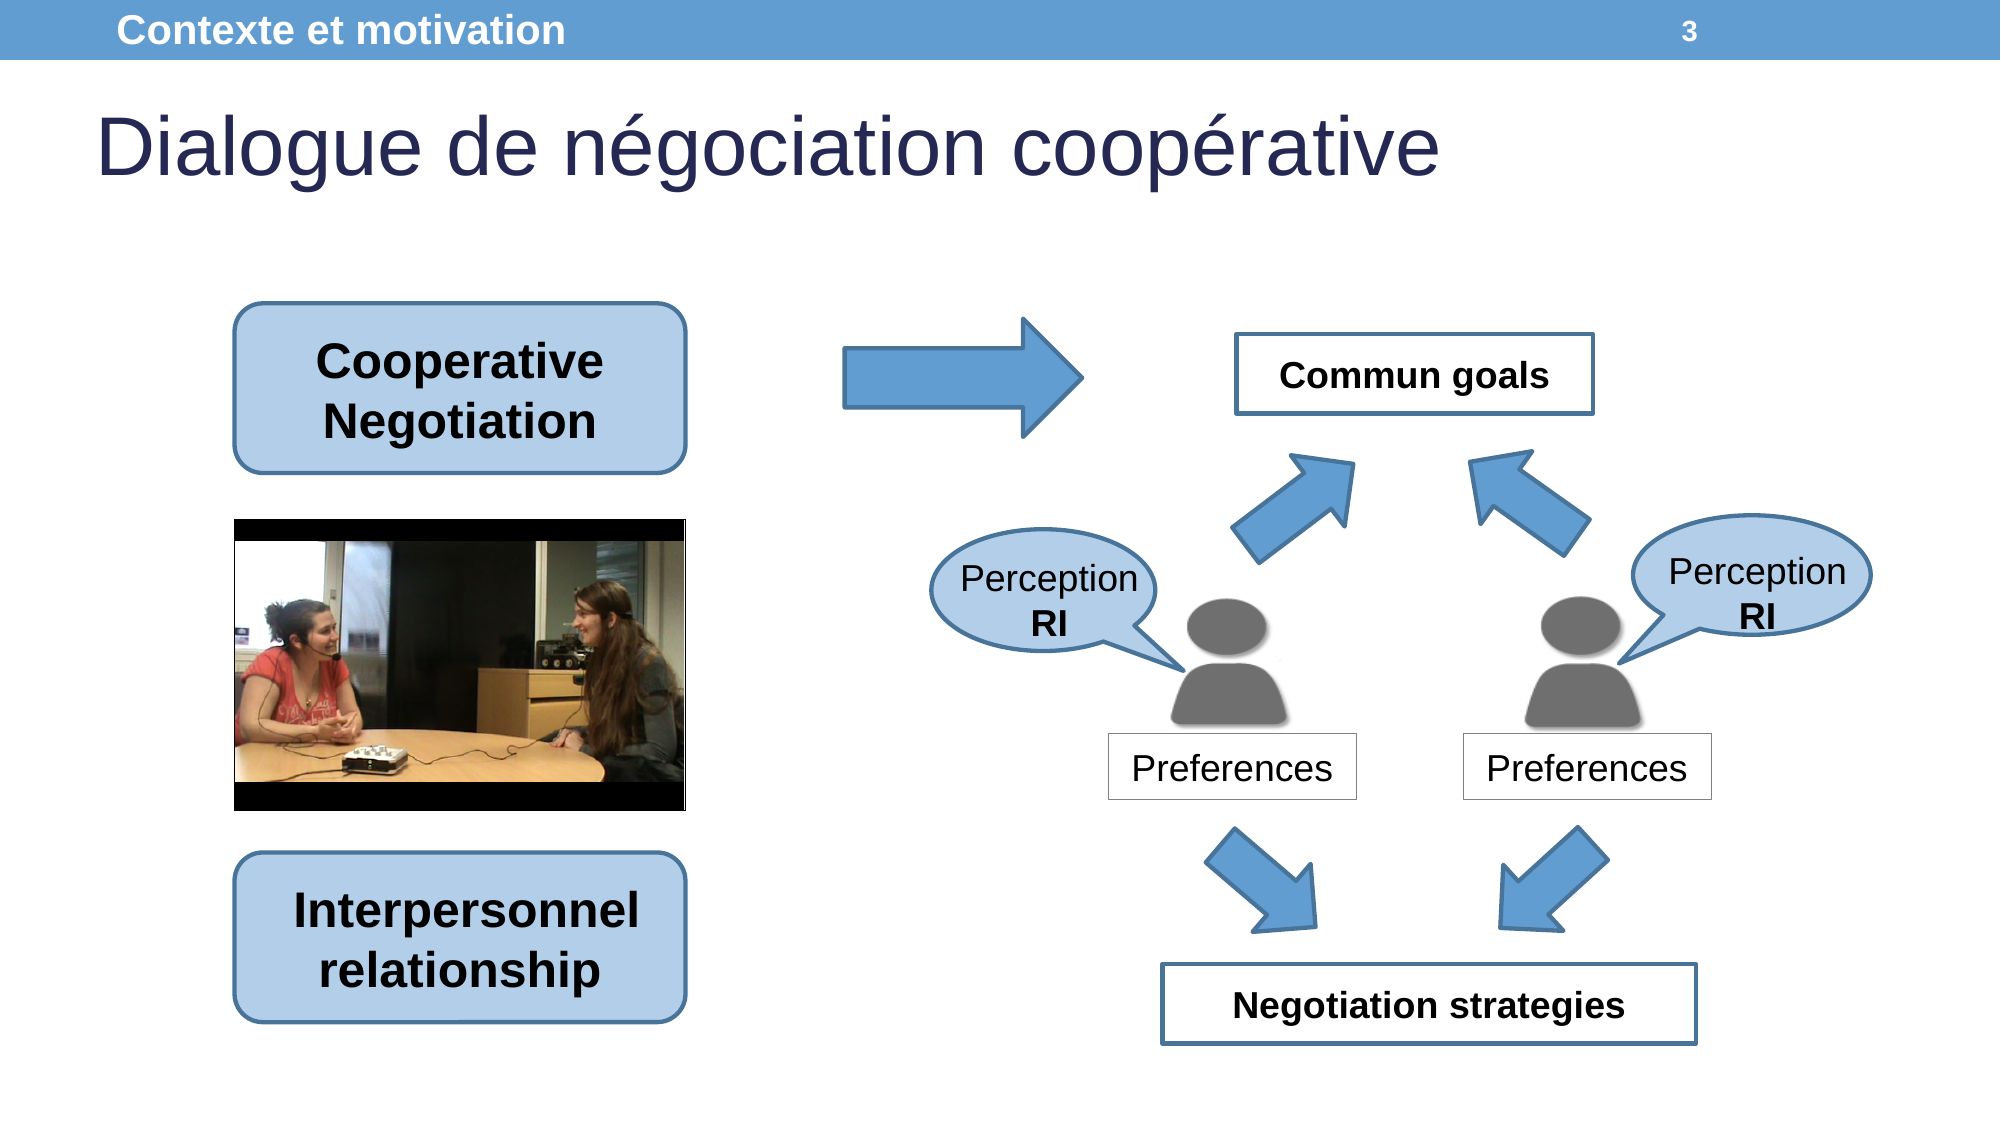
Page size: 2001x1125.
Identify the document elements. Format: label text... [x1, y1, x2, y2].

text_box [931, 528, 1357, 800]
text_box [1470, 451, 1580, 512]
text_box Commun goals [1236, 333, 1593, 414]
text_box [1234, 455, 1354, 526]
text_box [1500, 827, 1609, 931]
text_box [844, 318, 1083, 437]
slide_number 3 [1666, 3, 1900, 57]
picture [234, 519, 686, 811]
text_box Cooperative Negotiation [232, 301, 688, 476]
text_box Interpersonnel relationship [232, 850, 688, 1025]
text_box Contexte et motivation [101, 0, 605, 61]
text_box Dialogue de négociation coopérative [80, 60, 1969, 224]
text_box Negotiation strategies [1162, 964, 1696, 1044]
text_box [1205, 828, 1316, 932]
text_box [1462, 514, 1872, 800]
